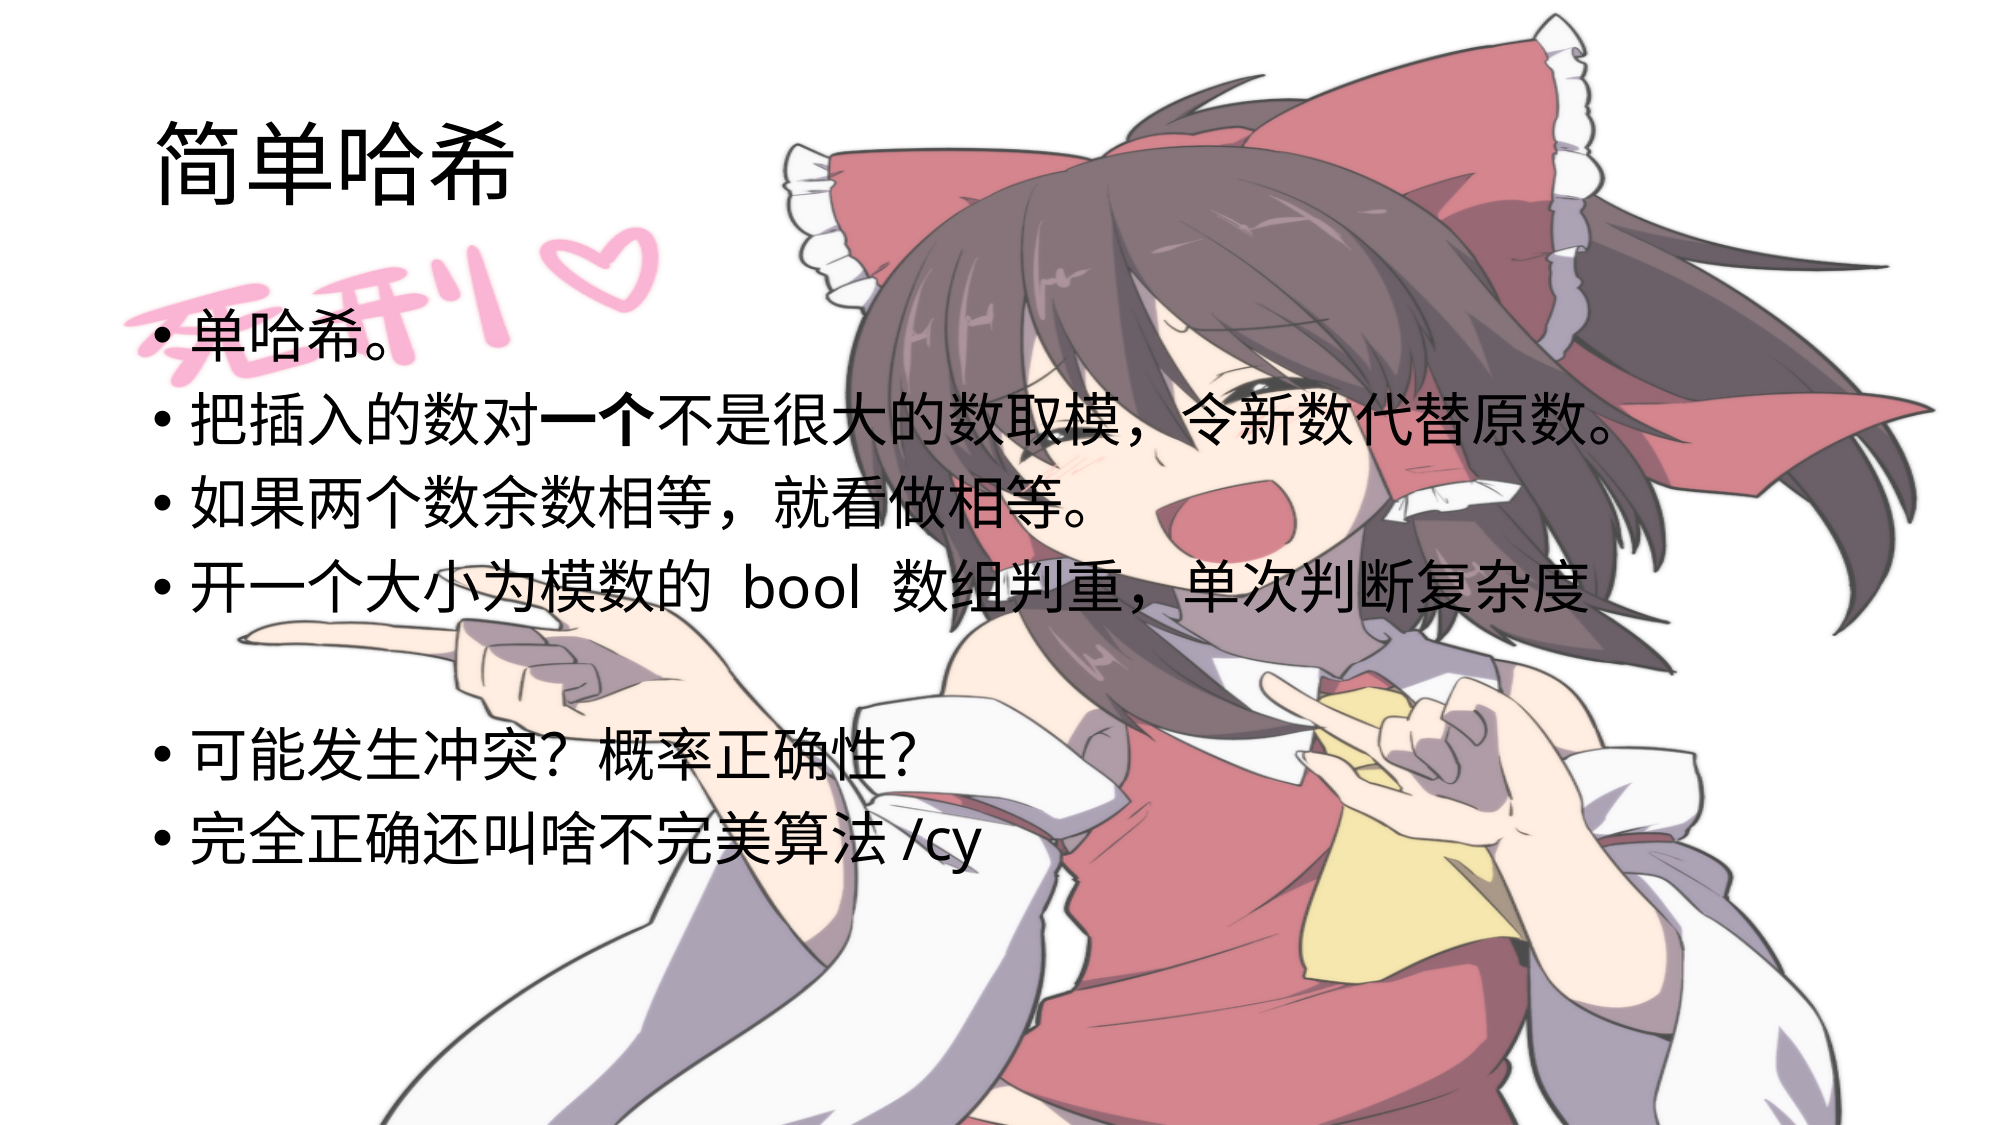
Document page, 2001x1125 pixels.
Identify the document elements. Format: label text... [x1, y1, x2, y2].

title 简单哈希 [137, 59, 1863, 278]
